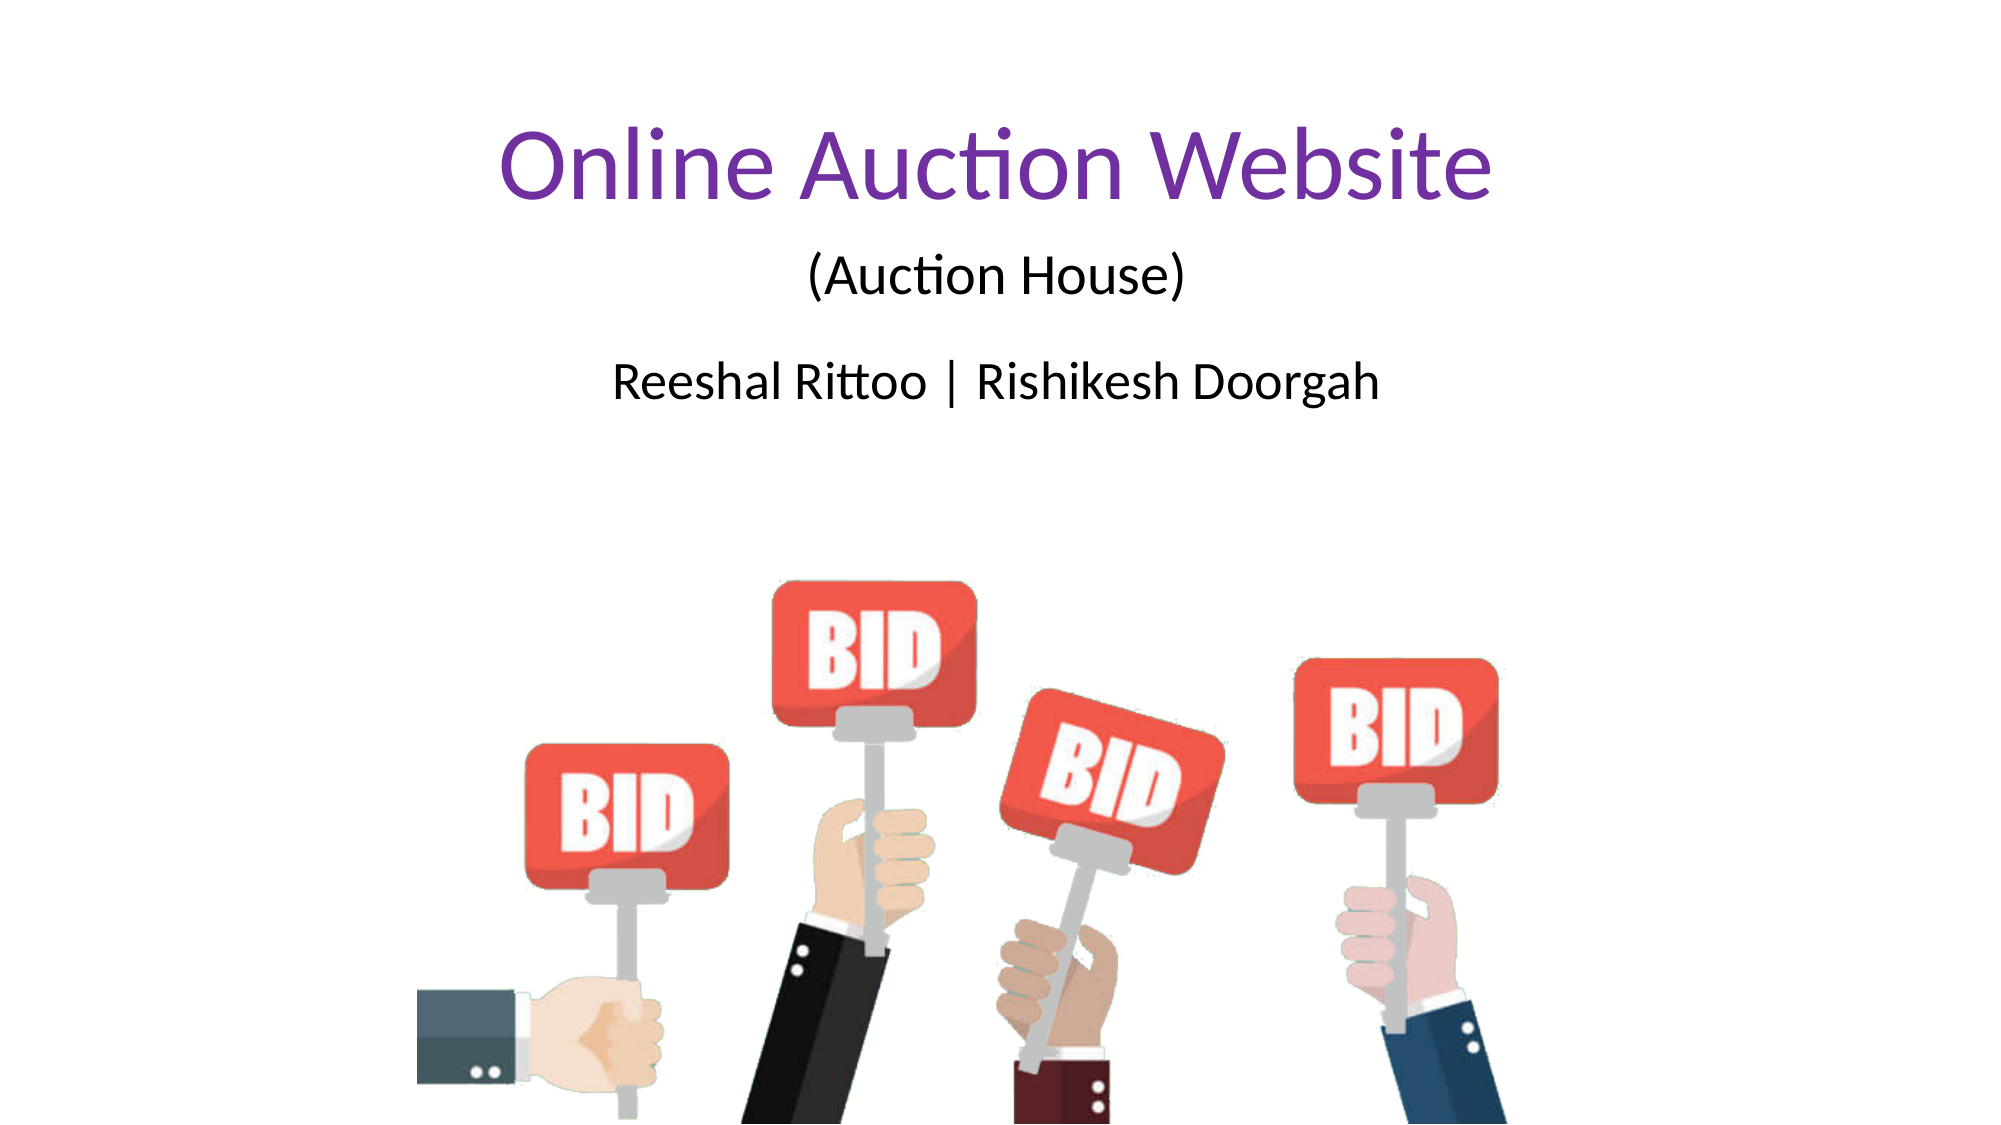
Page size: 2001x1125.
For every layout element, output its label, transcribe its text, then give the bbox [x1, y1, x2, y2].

text_box Online Auction Website [0, 87, 1994, 228]
picture [417, 577, 1576, 1124]
text_box Reeshal Rittoo | Rishikesh Doorgah [0, 338, 1994, 419]
text_box (Auction House) [747, 228, 1246, 314]
